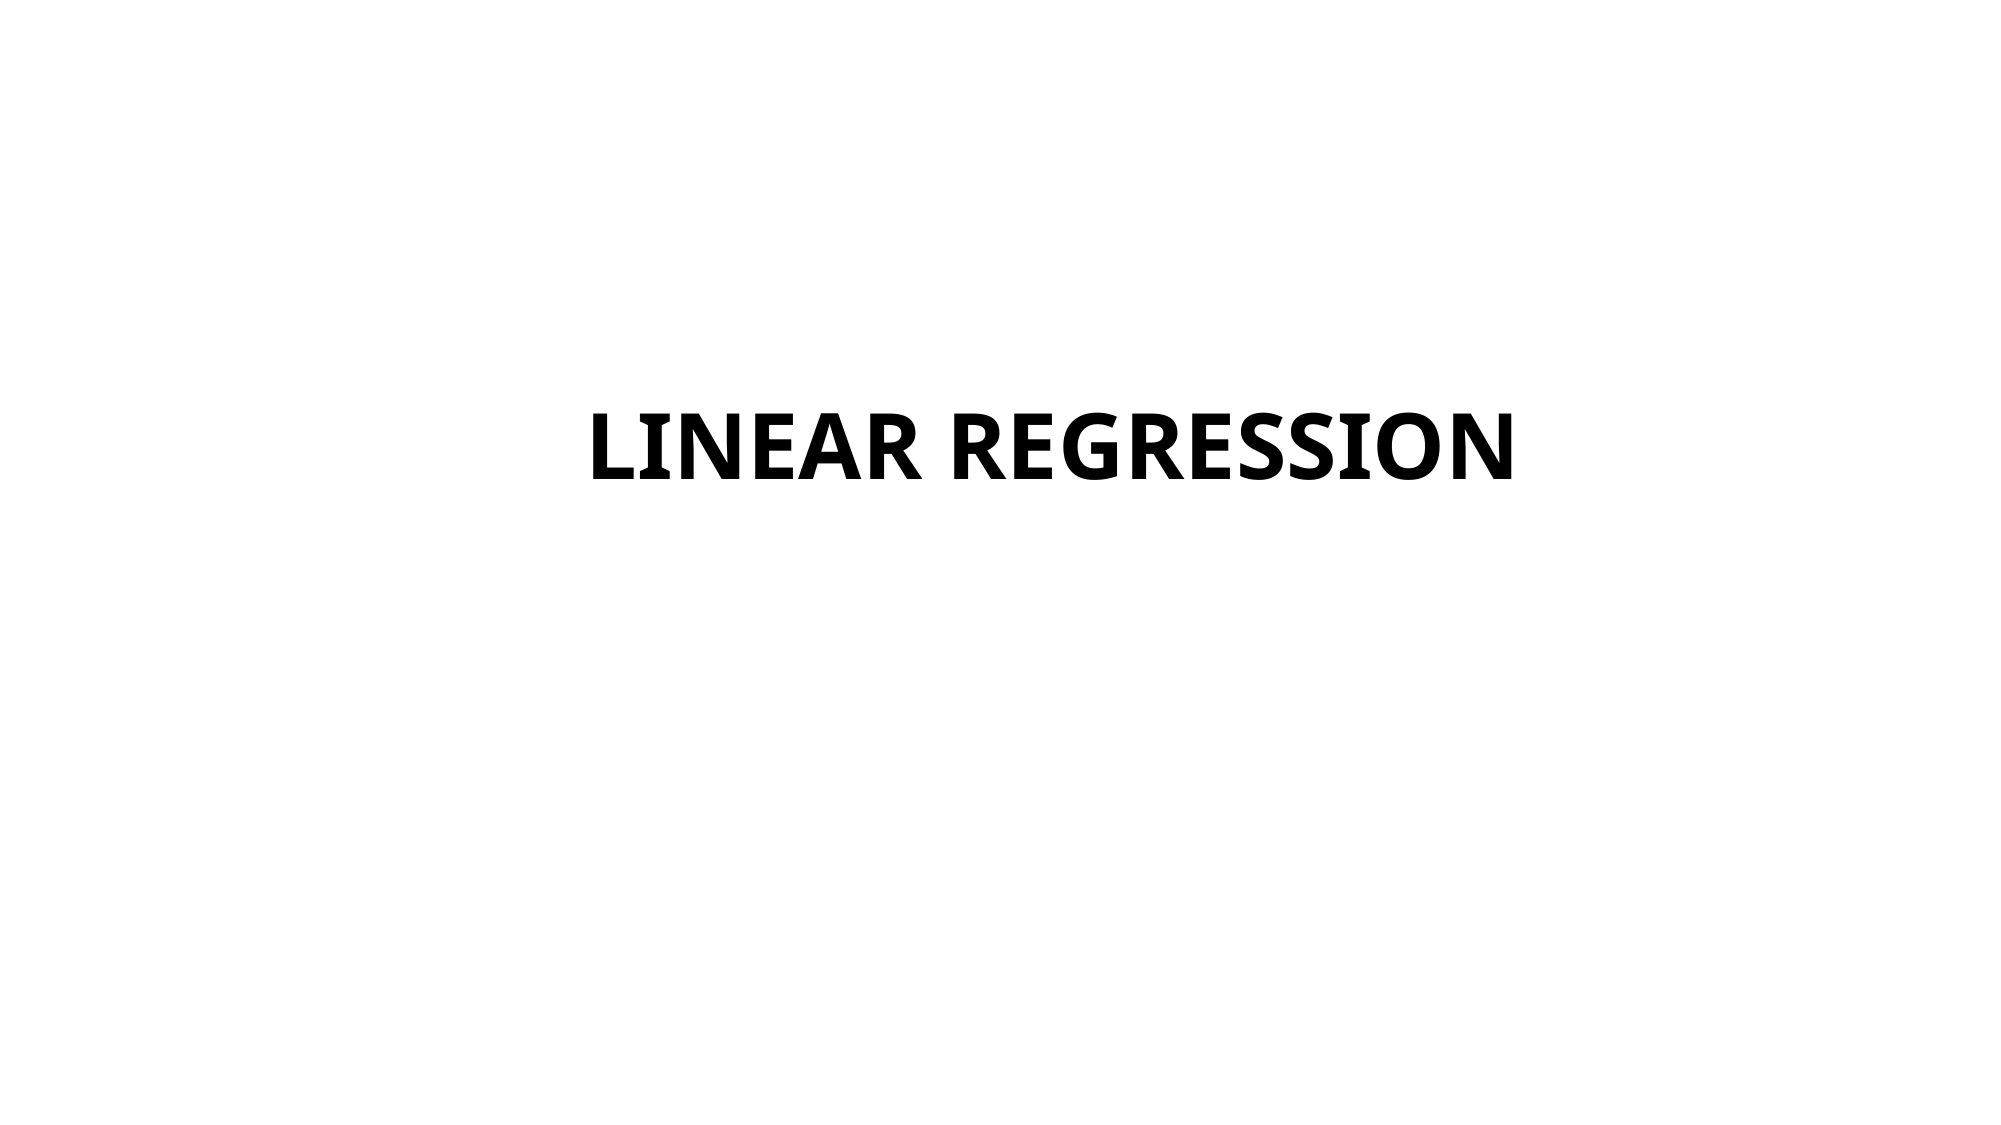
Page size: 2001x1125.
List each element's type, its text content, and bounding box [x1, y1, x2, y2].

title LINEAR REGRESSION [120, 336, 1863, 563]
